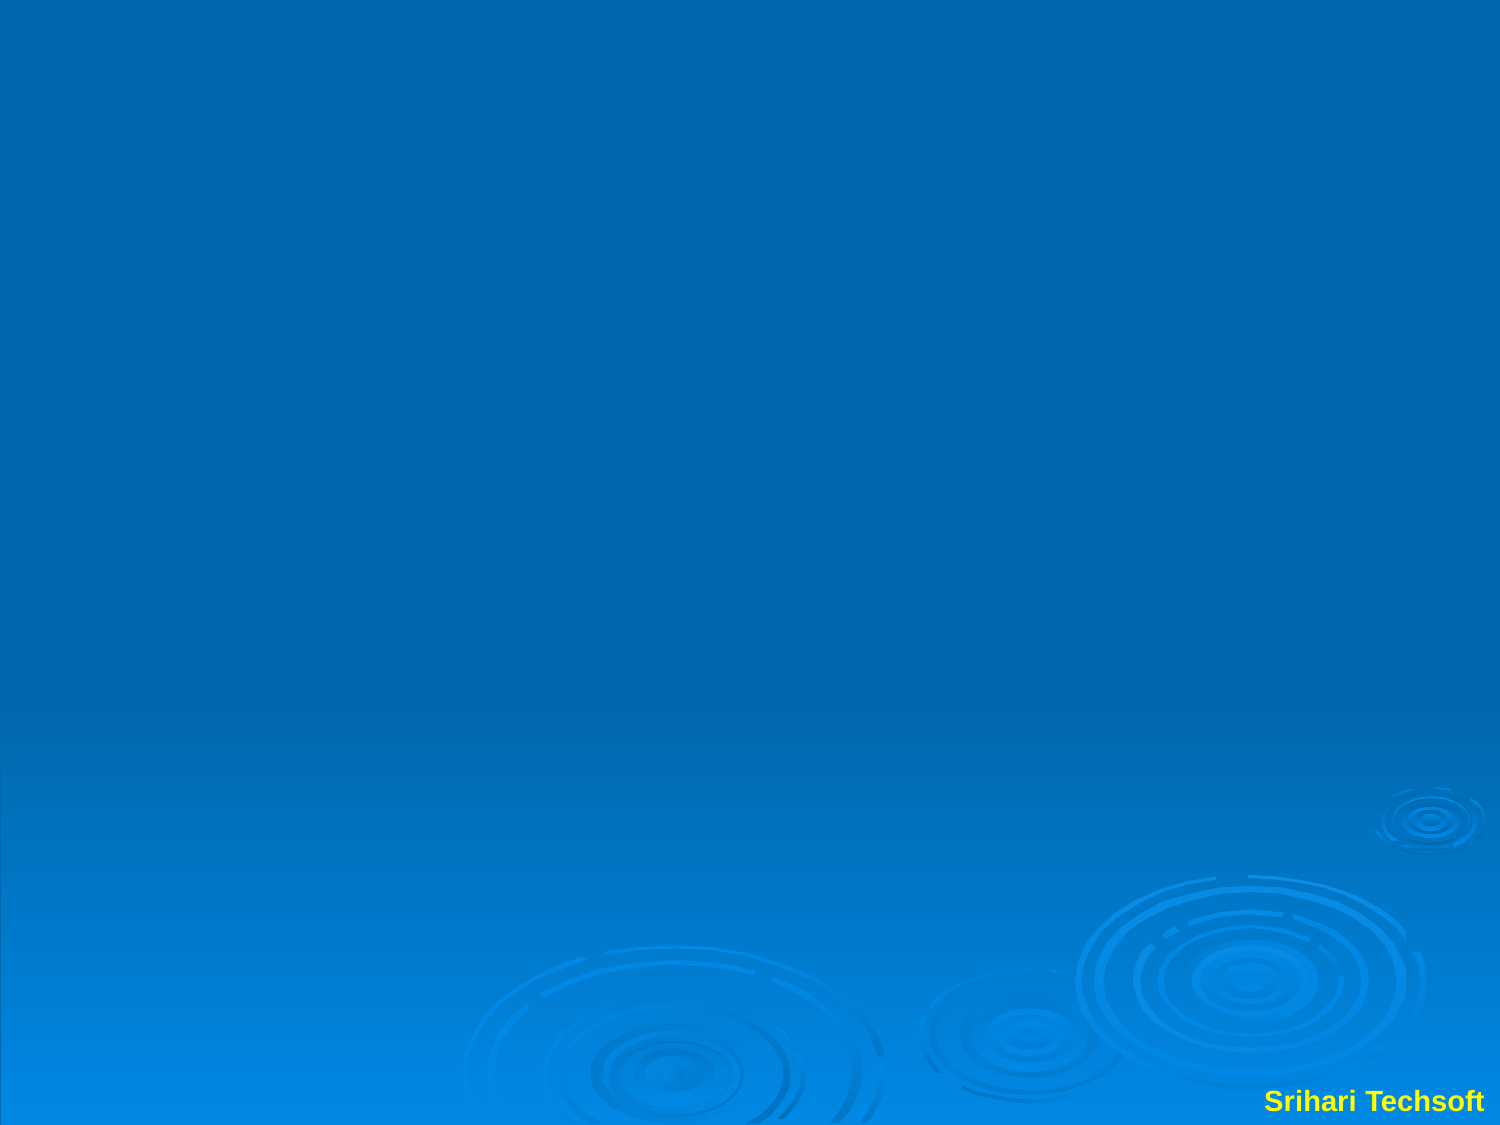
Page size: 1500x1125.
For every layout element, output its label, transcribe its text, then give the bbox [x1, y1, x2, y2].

footer Srihari Techsoft [1024, 1046, 1500, 1125]
